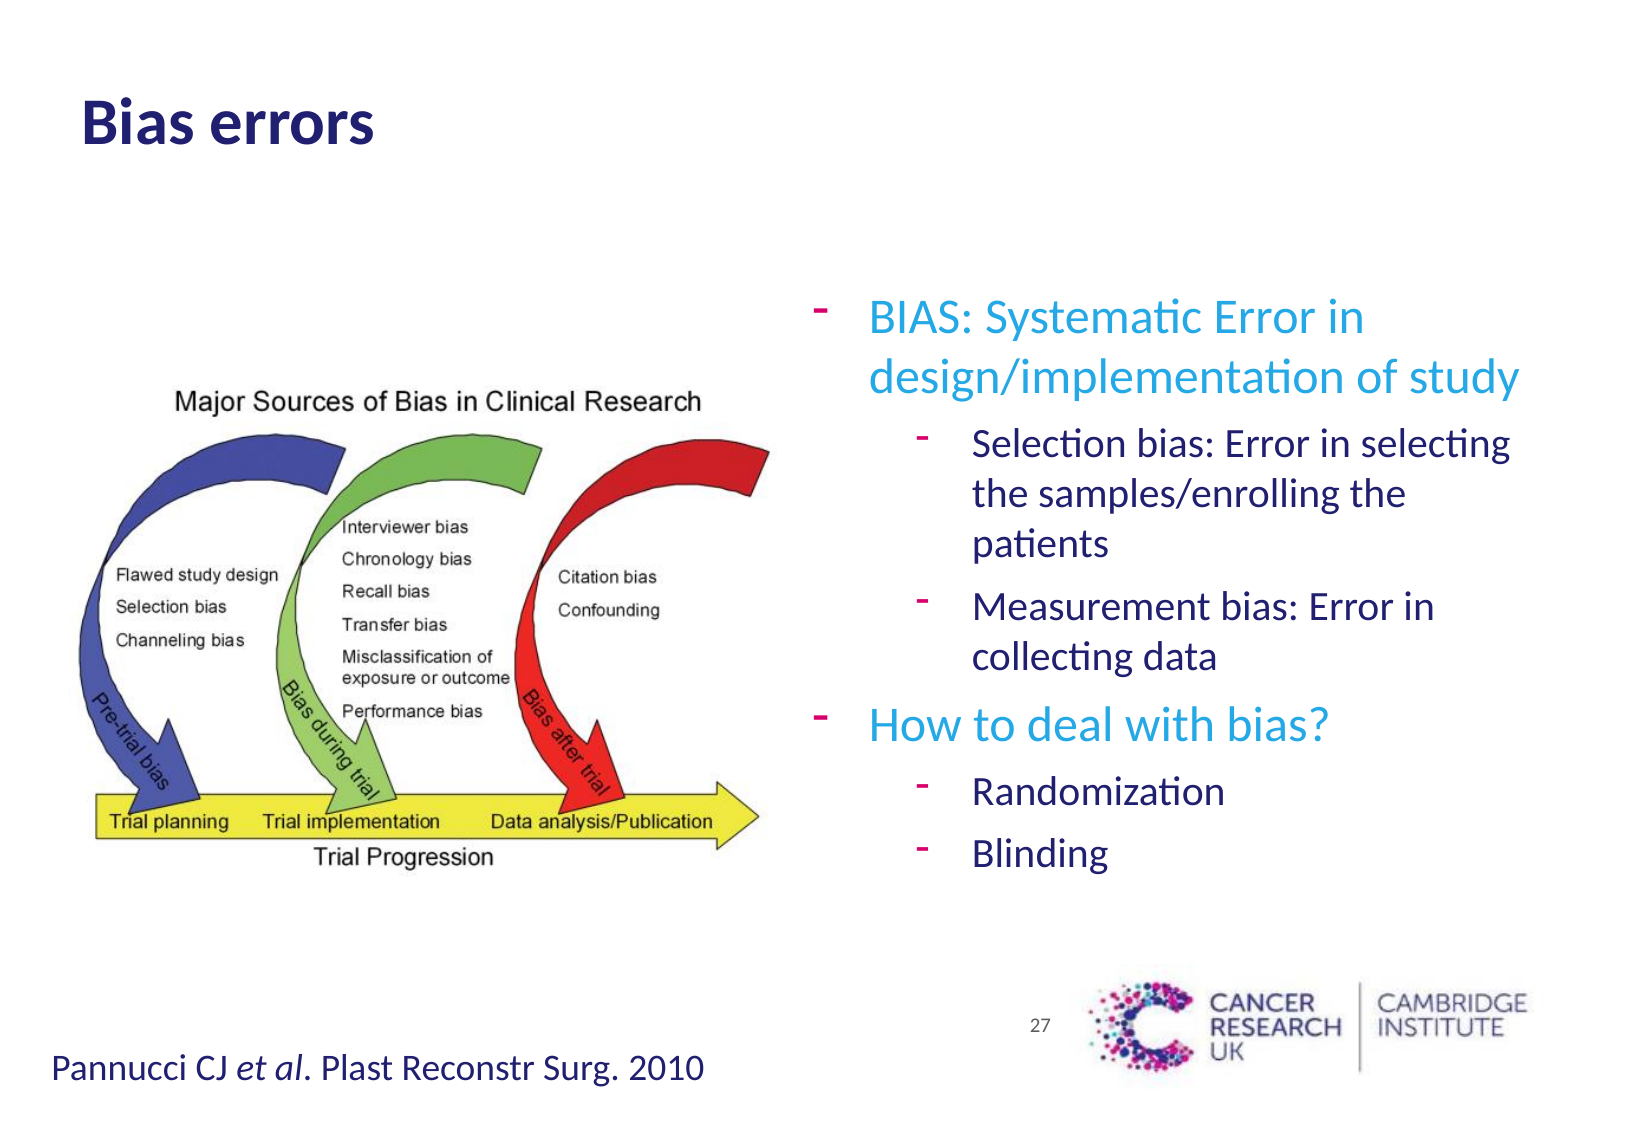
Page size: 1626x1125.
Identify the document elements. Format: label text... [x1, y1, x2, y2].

list BIAS: Systematic Error in design/implementation of study Selection bias: Error in selecting the samples/enrolling the patients Measurement bias: Error in collecting data How to deal with bias? Randomization Blinding [812, 283, 1544, 959]
picture [1068, 964, 1581, 1101]
text_box Pannucci CJ et al. Plast Reconstr Surg. 2010 [36, 1035, 720, 1095]
slide_number 27 [1030, 1011, 1076, 1074]
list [68, 385, 778, 879]
title Bias errors [81, 83, 1544, 246]
